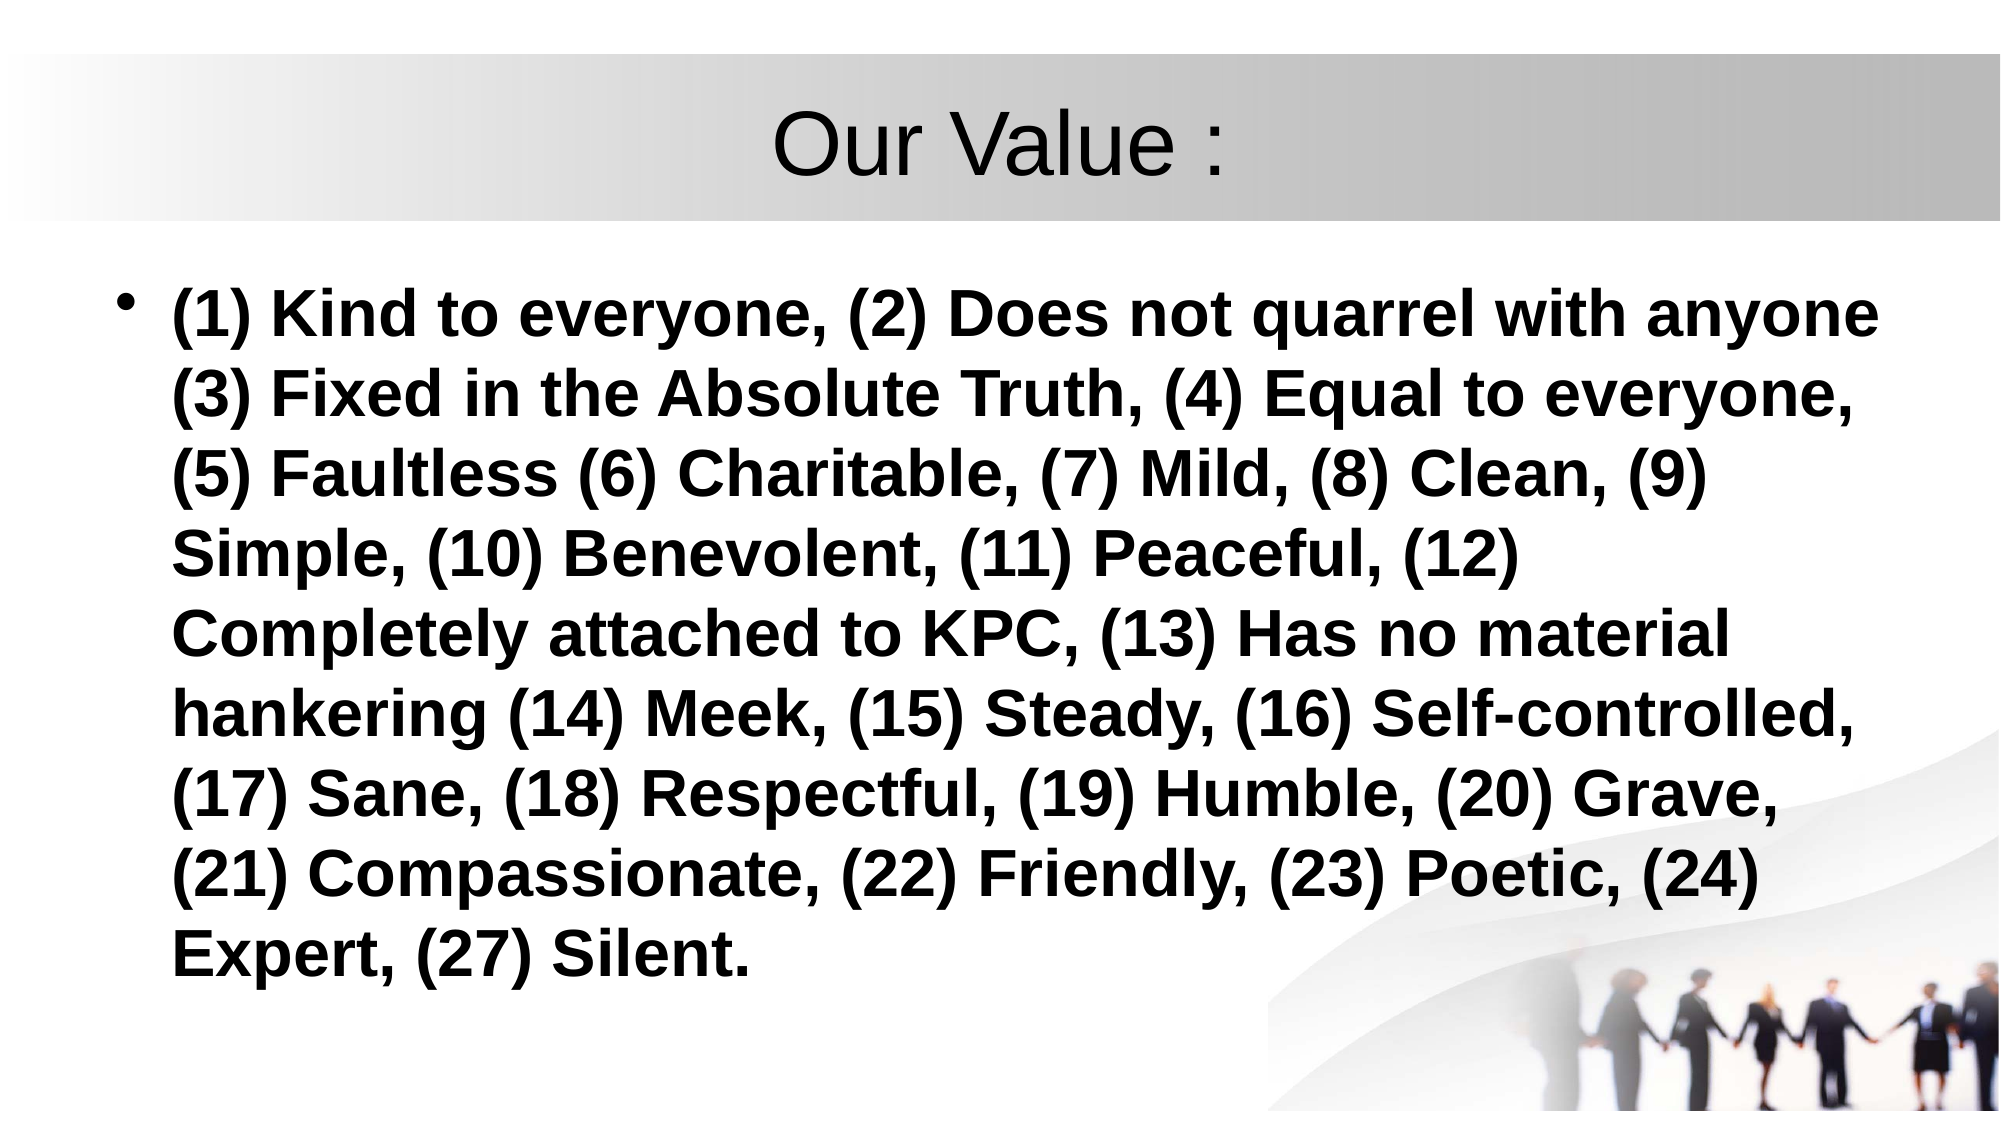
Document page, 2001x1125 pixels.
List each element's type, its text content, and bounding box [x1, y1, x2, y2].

list (1) Kind to everyone, (2) Does not quarrel with anyone (3) Fixed in the Absolute Truth, (4) Equal to everyone, (5) Faultless (6) Charitable, (7) Mild, (8) Clean, (9) Simple, (10) Benevolent, (11) Peaceful, (12) Completely attached to KPC, (13) Has no material hankering (14) Meek, (15) Steady, (16) Self-controlled, (17) Sane, (18) Respectful, (19) Humble, (20) Grave, (21) Compassionate, (22) Friendly, (23) Poetic, (24) Expert, (27) Silent. [99, 262, 1901, 1006]
picture [1268, 728, 1999, 1111]
title Our Value : [99, 44, 1901, 233]
